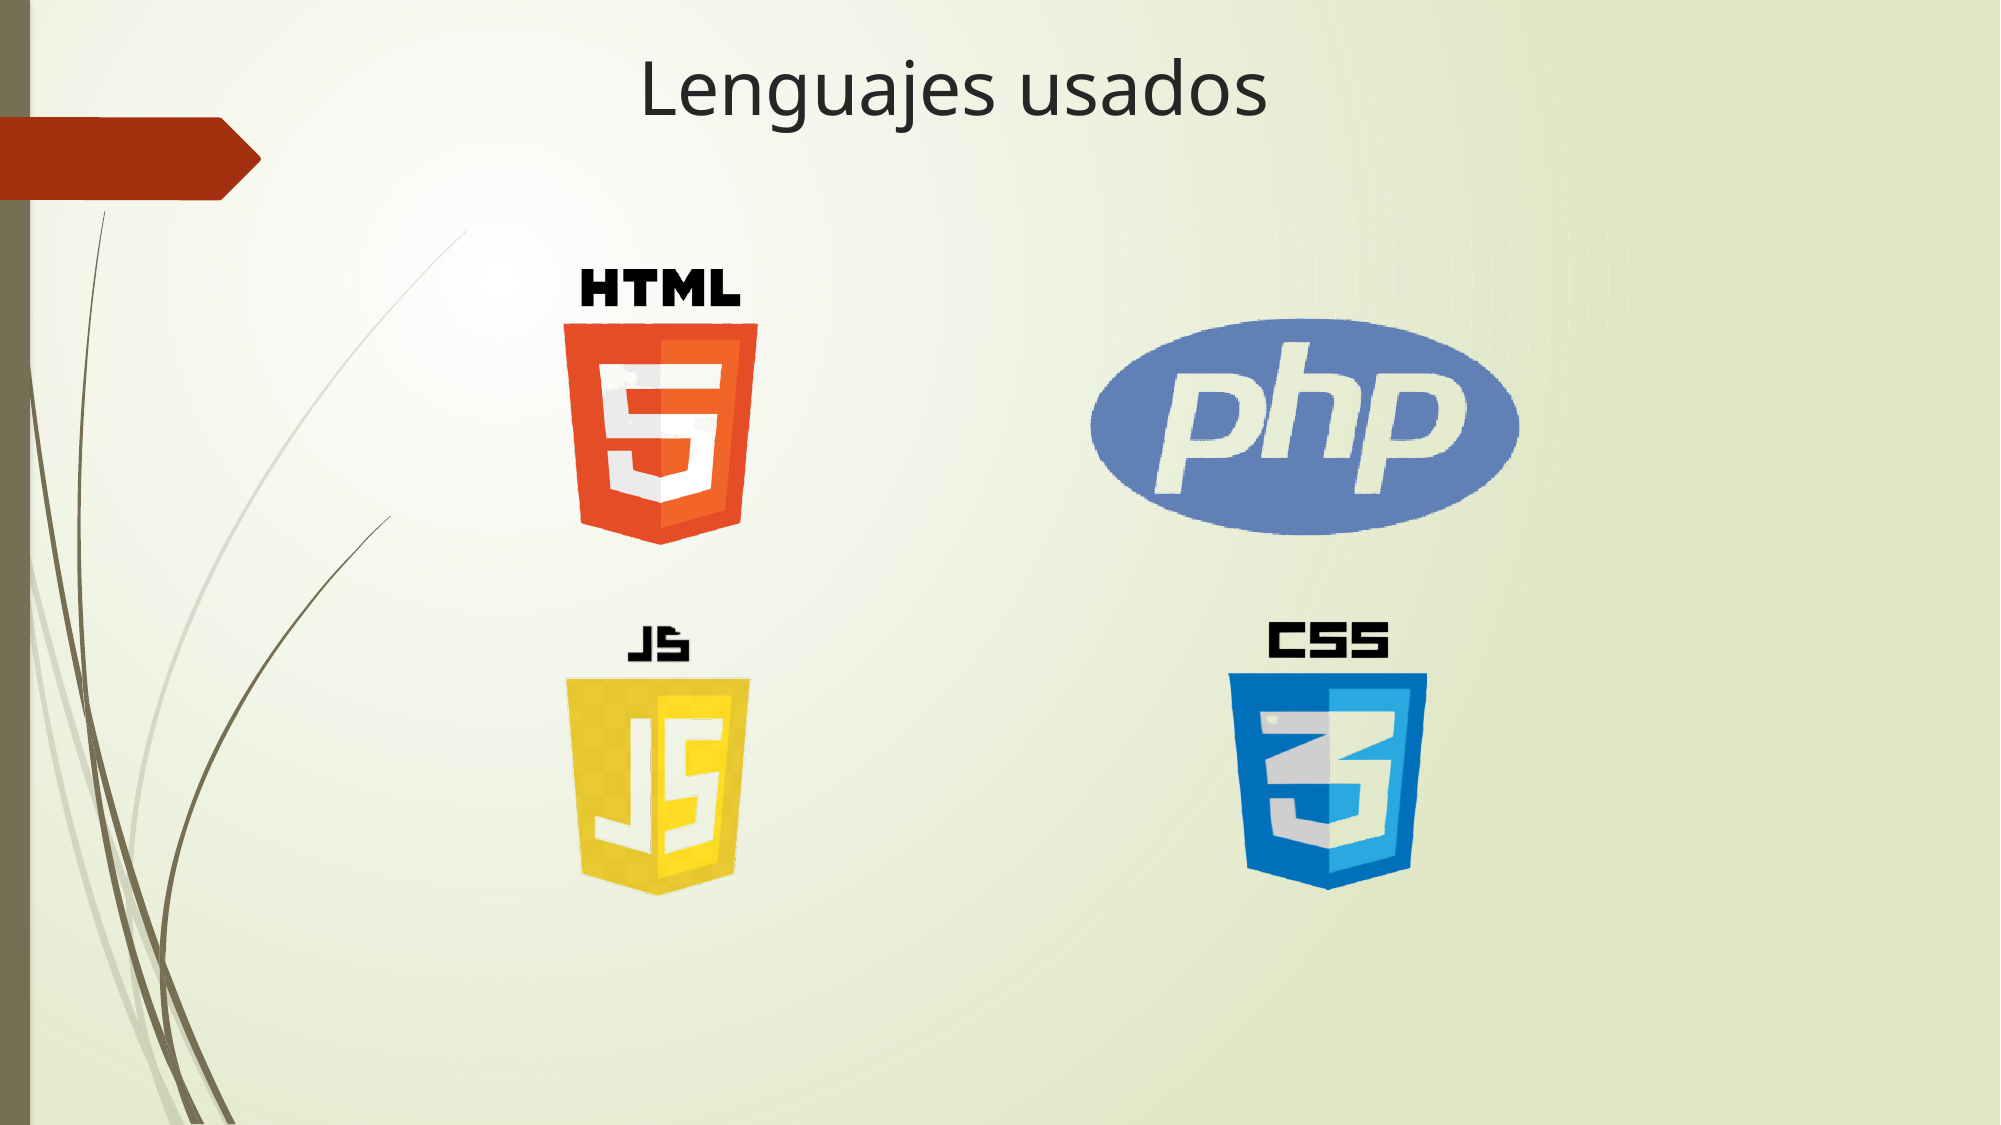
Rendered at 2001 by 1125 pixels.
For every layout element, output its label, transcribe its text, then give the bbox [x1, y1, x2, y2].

picture [999, 269, 1610, 596]
picture [518, 614, 798, 908]
title Lenguajes usados [623, 32, 1378, 200]
picture [522, 269, 798, 545]
picture [1228, 621, 1427, 901]
